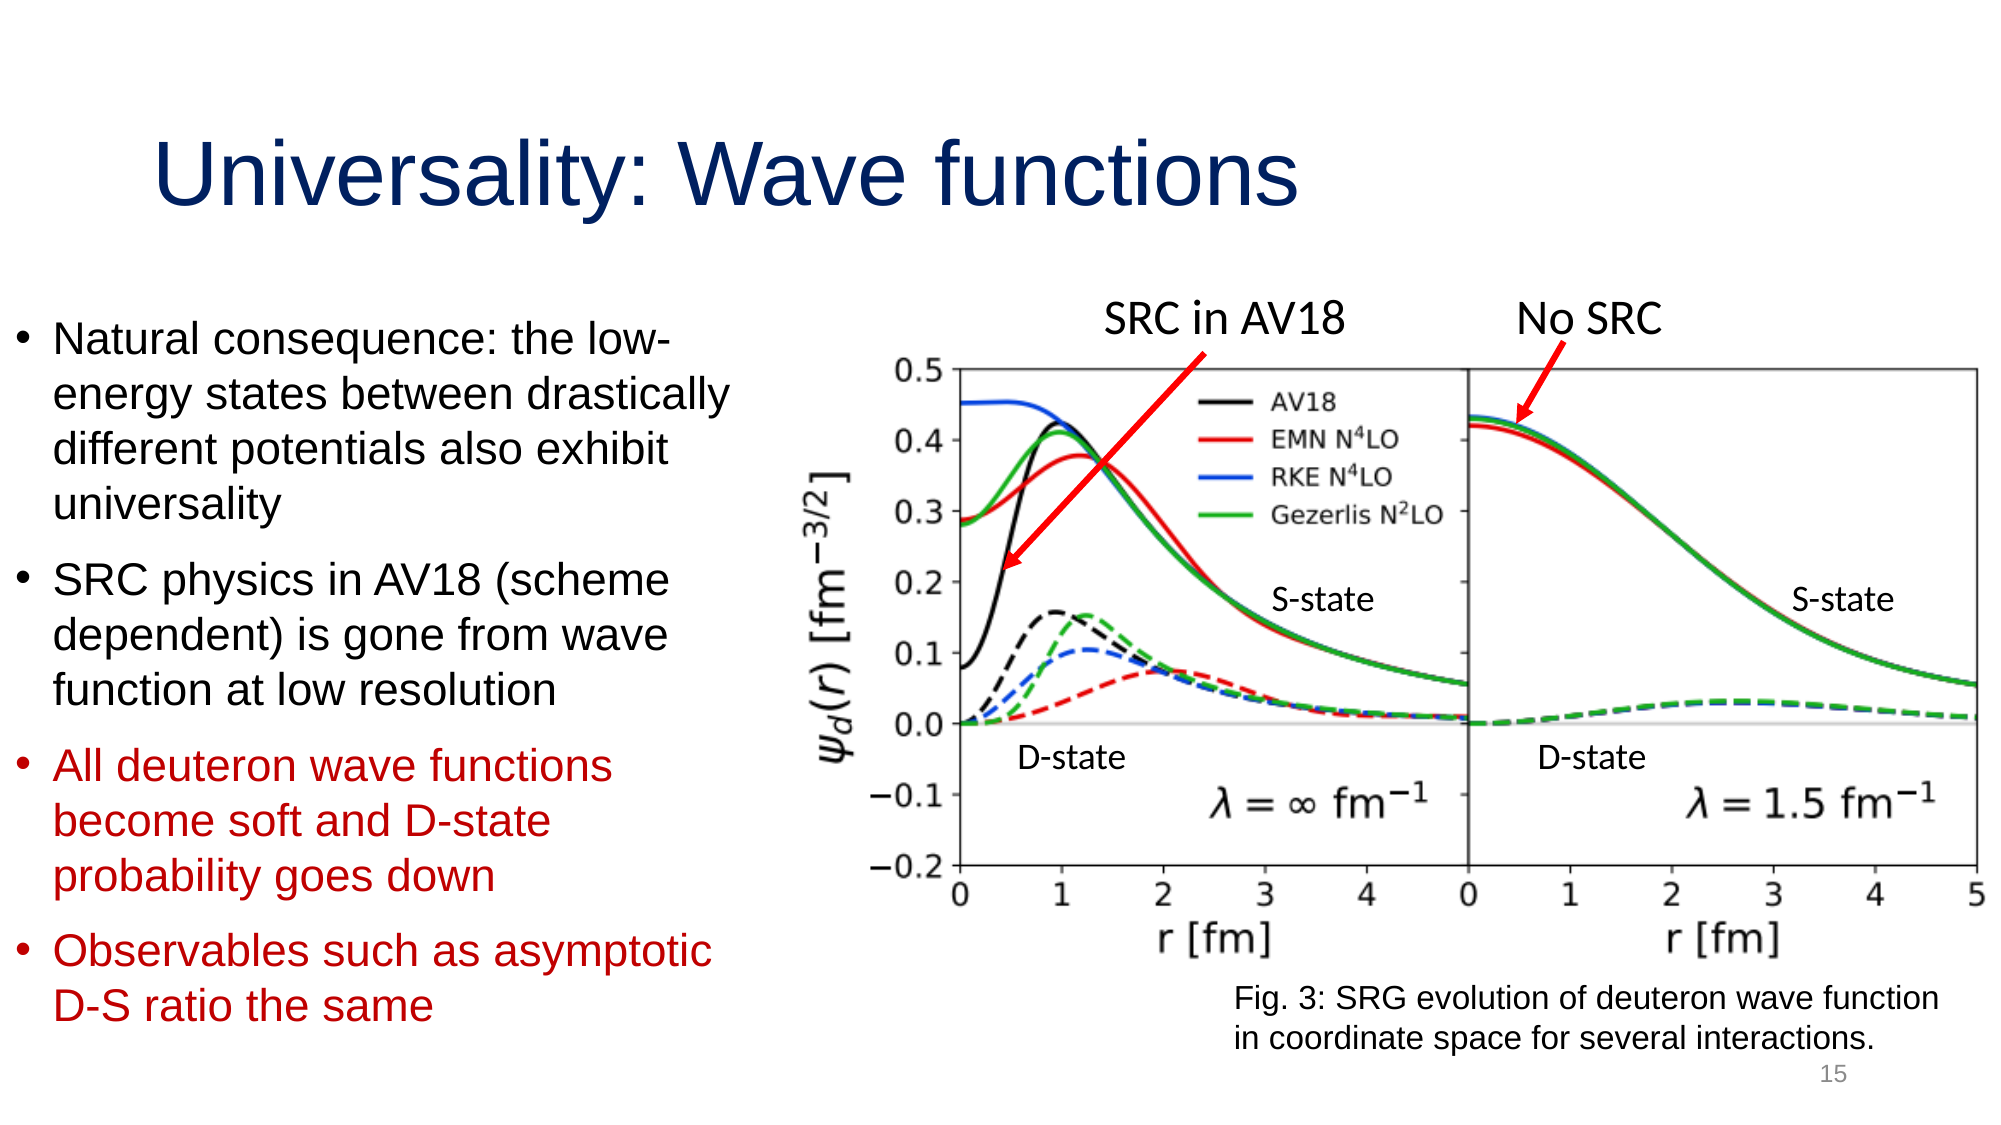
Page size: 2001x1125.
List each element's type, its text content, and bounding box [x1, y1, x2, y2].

list Natural consequence: the low-energy states between drastically different potentials also exhibit universality SRC physics in AV18 (scheme dependent) is gone from wave function at low resolution All deuteron wave functions become soft and D-state probability goes down Observables such as asymptotic D-S ratio the same [0, 301, 750, 1015]
picture [787, 341, 2000, 975]
slide_number 15 [1412, 1042, 1863, 1103]
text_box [1002, 352, 1205, 571]
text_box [1516, 341, 1564, 424]
text_box Fig. 3: SRG evolution of deuteron wave function in coordinate space for several interactions. [1218, 975, 1987, 1064]
title Universality: Wave functions [137, 59, 1863, 278]
text_box SRC in AV18 [1089, 277, 1362, 341]
text_box No SRC [1501, 277, 1724, 341]
